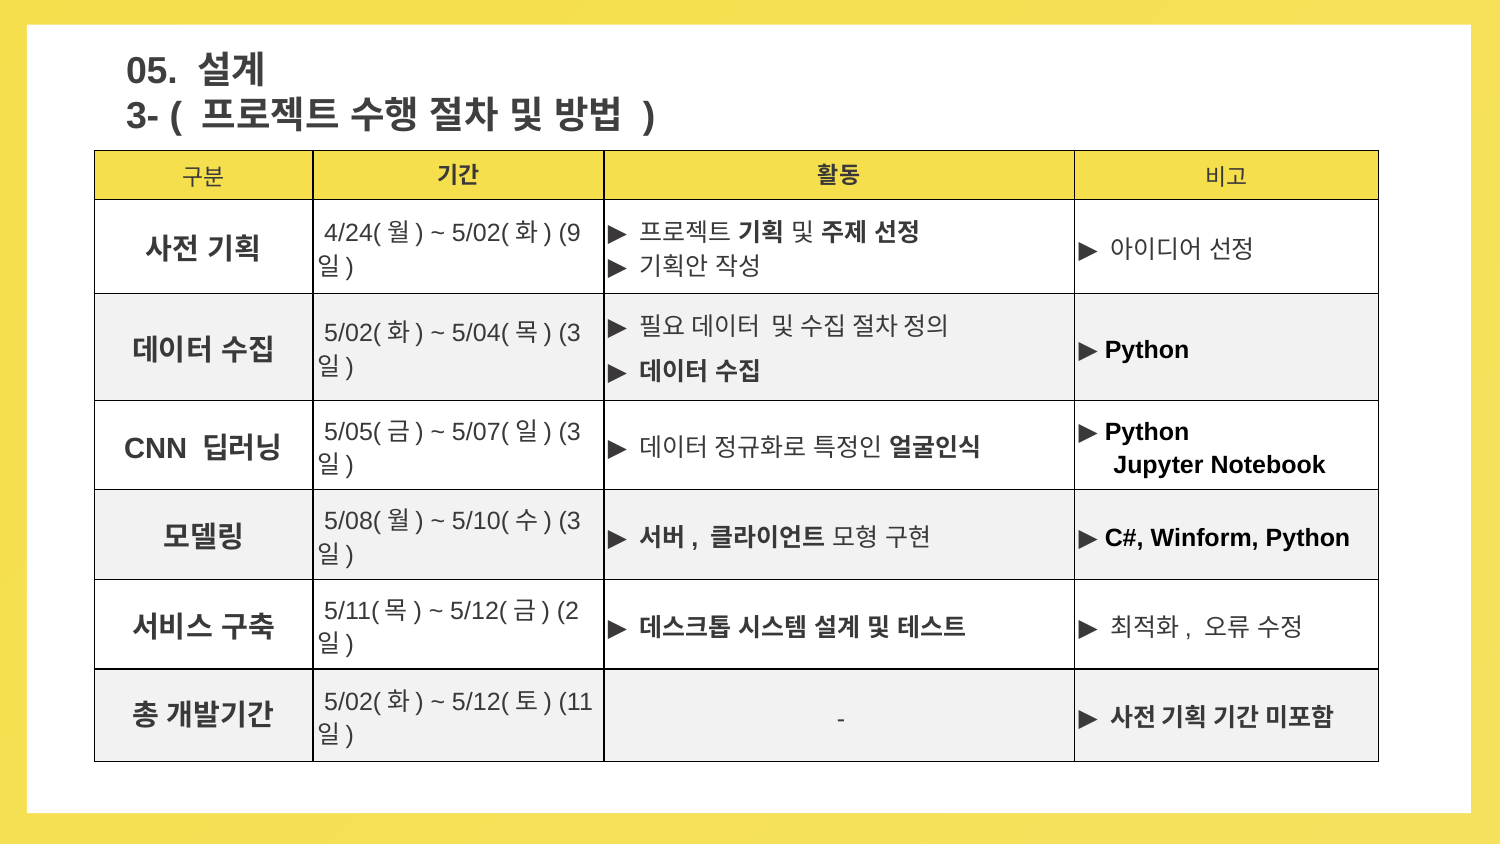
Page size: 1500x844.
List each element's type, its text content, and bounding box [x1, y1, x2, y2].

table_cell 서비스 구축 [95, 580, 312, 668]
table_header 구분 [95, 151, 312, 199]
table_cell ▶ Python Jupyter Notebook [1075, 401, 1378, 489]
table_cell ▶ 아이디어 선정 [1075, 200, 1378, 293]
table_cell 5/08(월) ~ 5/10(수) (3일) [314, 490, 603, 579]
text_box [26, 24, 1471, 814]
table_cell 5/02(화) ~ 5/12(토) (11일) [314, 670, 603, 761]
table_cell 총 개발기간 [95, 670, 312, 761]
table_cell ▶ 서버, 클라이언트 모형 구현 [605, 490, 1074, 579]
text_box 03 [31, 24, 175, 111]
table_cell ▶ Python [1075, 294, 1378, 400]
table_cell - [605, 670, 1074, 761]
table_cell CNN 딥러닝 [95, 401, 312, 489]
text_box 05. 설계 3- ( 프로젝트 수행 절차 및 방법 ) [114, 40, 708, 142]
table_cell ▶ 필요 데이터 및 수집 절차 정의 ▶ 데이터 수집 [605, 294, 1074, 400]
table_cell 4/24(월) ~ 5/02(화) (9일) [314, 200, 603, 293]
table_cell ▶ 데스크톱 시스템 설계 및 테스트 [605, 580, 1074, 668]
table_cell 사전 기획 [95, 200, 312, 293]
table_cell ▶ 최적화, 오류 수정 [1075, 580, 1378, 668]
table_cell ▶ 사전 기획 기간 미포함 [1075, 670, 1378, 761]
table_cell 데이터 수집 [95, 294, 312, 400]
table_cell ▶ 데이터 정규화로 특정인 얼굴인식 [605, 401, 1074, 489]
table_cell ▶ C#, Winform, Python [1075, 490, 1378, 579]
table_cell 모델링 [95, 490, 312, 579]
table_header 기간 [314, 151, 603, 199]
table_header 활동 [605, 151, 1074, 199]
table_cell 5/02(화) ~ 5/04(목) (3일) [314, 294, 603, 400]
table_cell 5/11(목) ~ 5/12(금) (2일) [314, 580, 603, 668]
table_cell 5/05(금) ~ 5/07(일) (3일) [314, 401, 603, 489]
table_header 비고 [1075, 151, 1378, 199]
table_cell ▶ 프로젝트 기획 및 주제 선정 ▶ 기획안 작성 [605, 200, 1074, 293]
